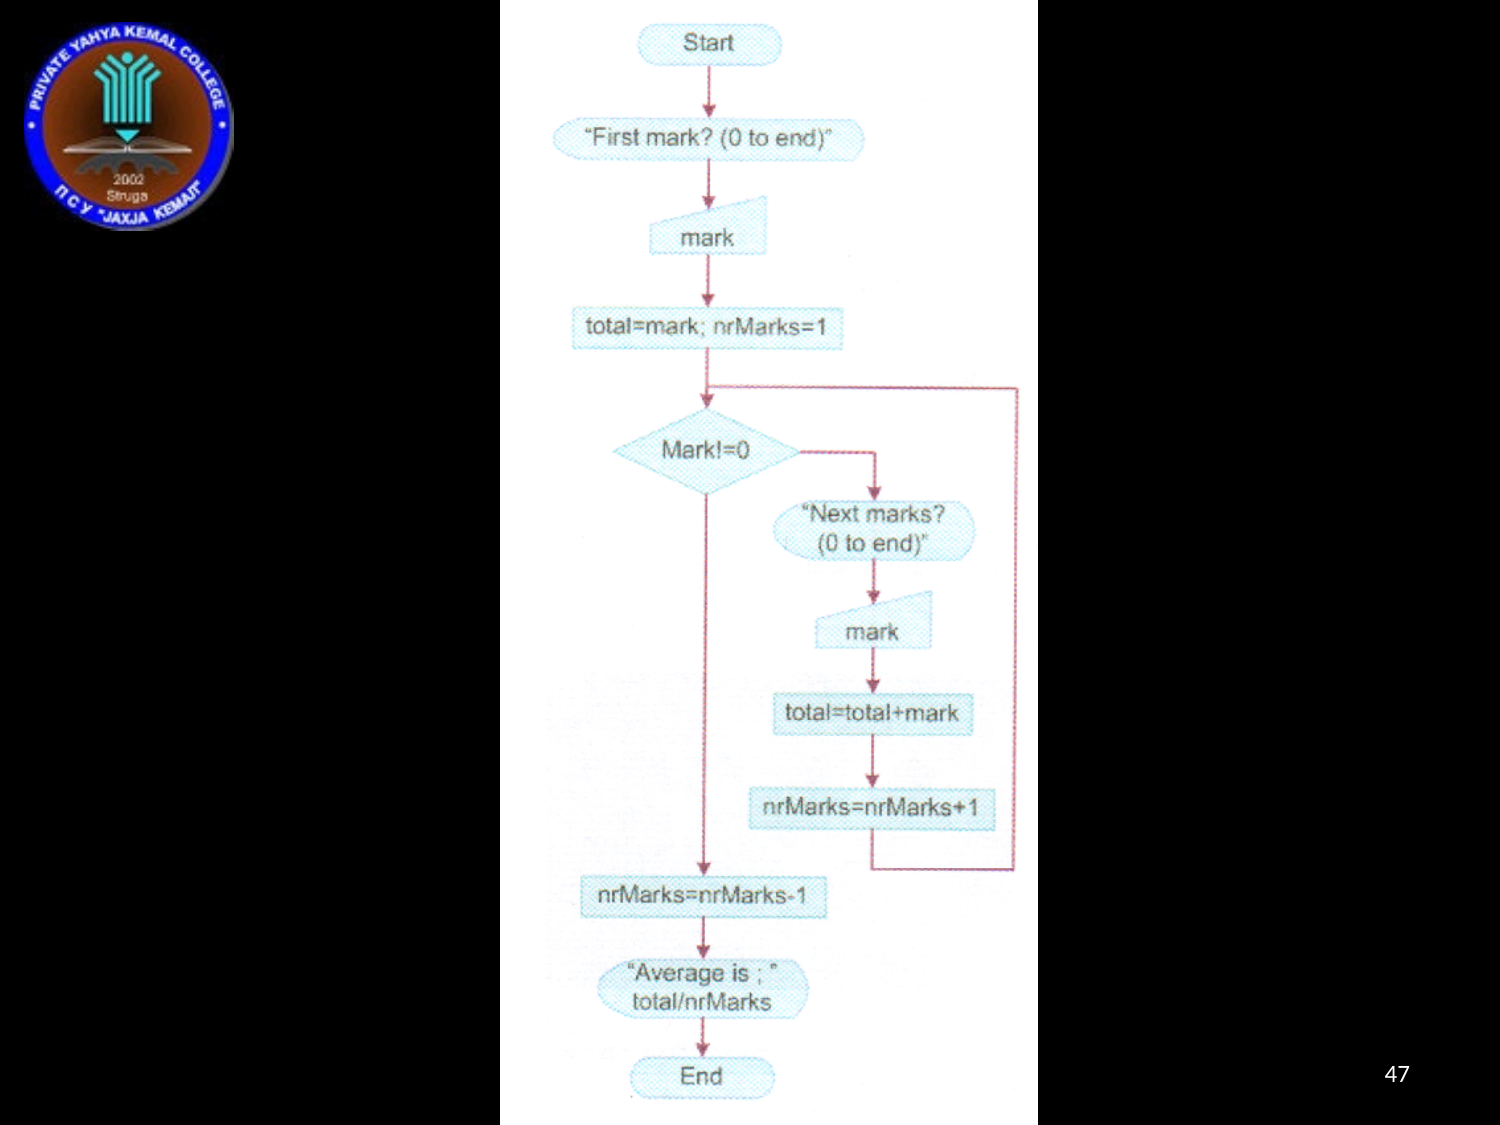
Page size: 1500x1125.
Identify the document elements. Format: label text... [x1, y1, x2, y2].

picture [499, 0, 1038, 1125]
slide_number 47 [1074, 1042, 1425, 1103]
picture [24, 21, 234, 231]
